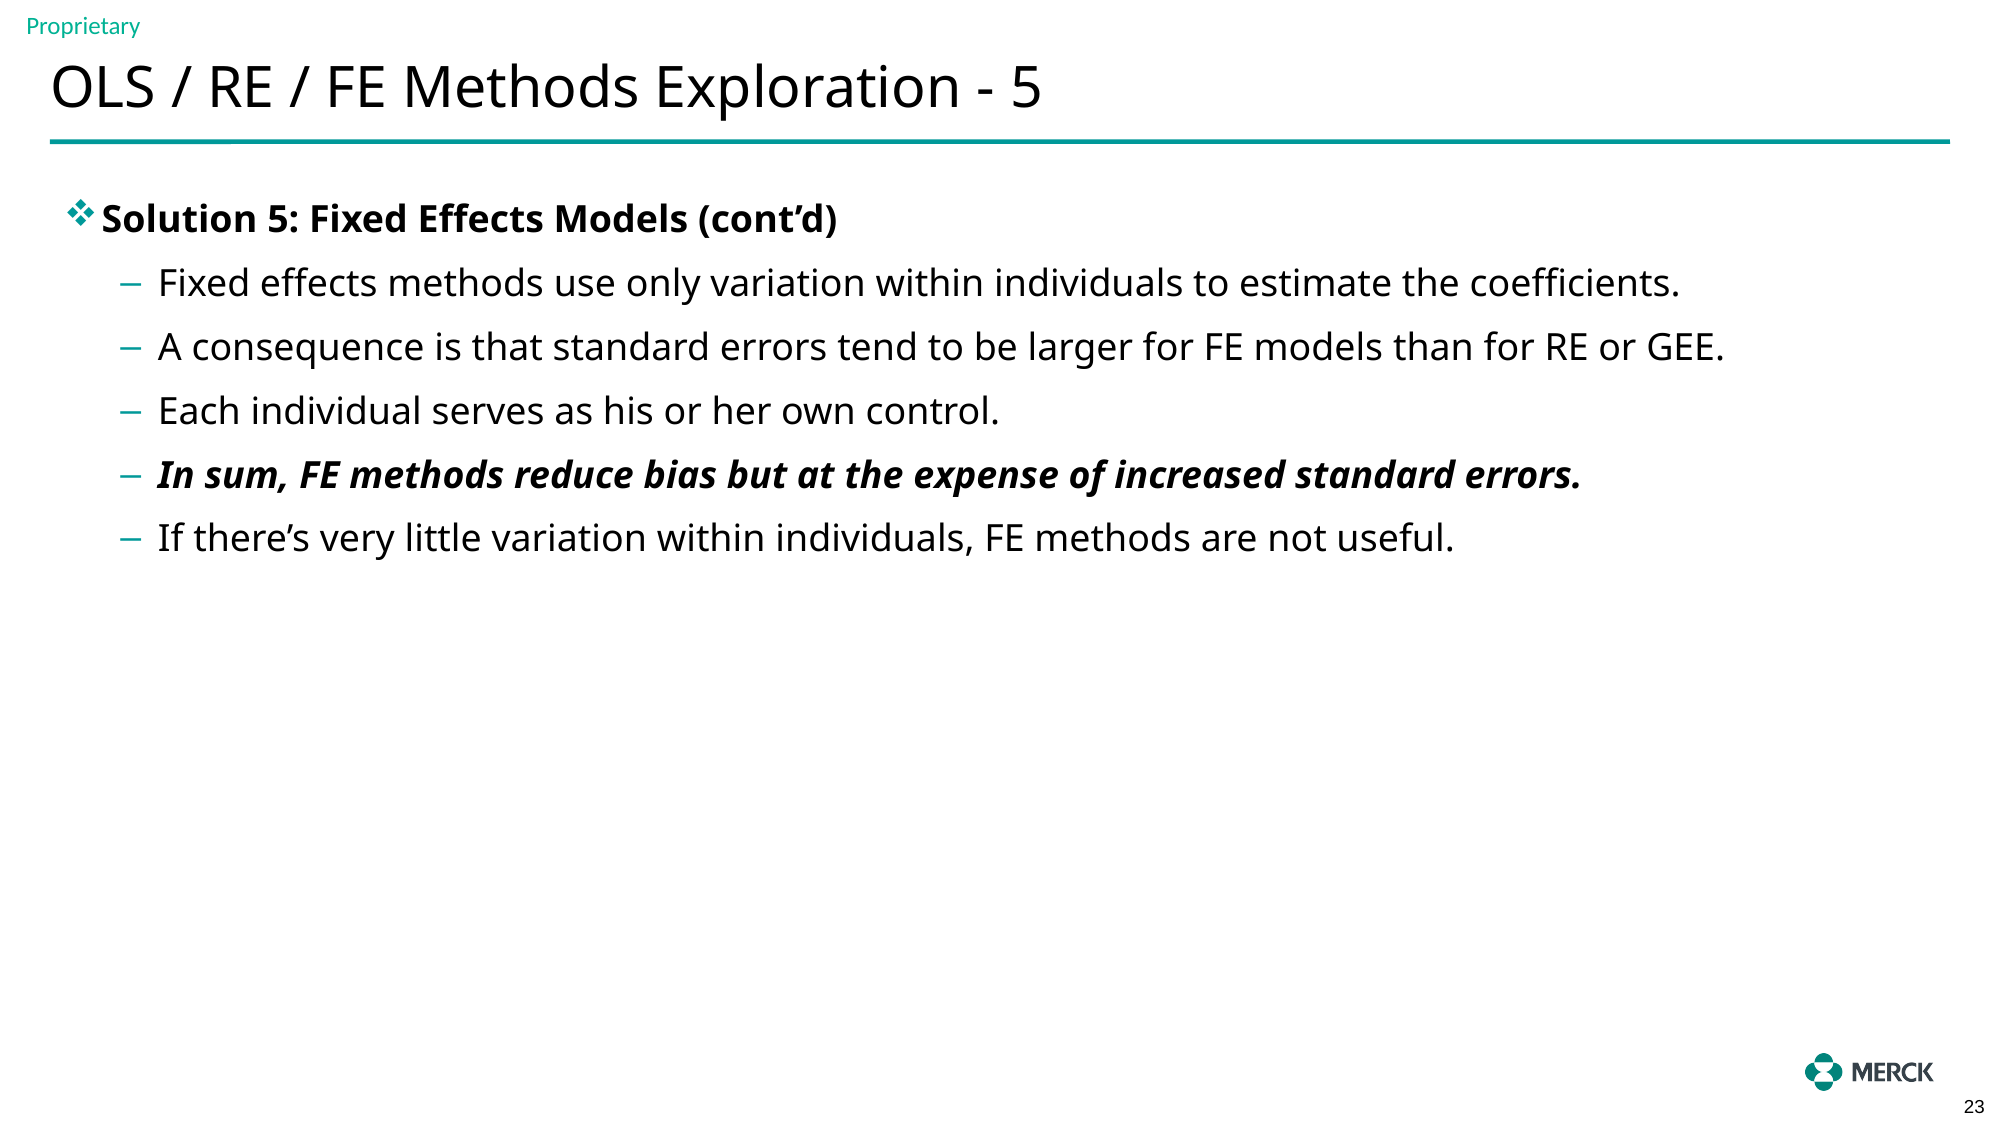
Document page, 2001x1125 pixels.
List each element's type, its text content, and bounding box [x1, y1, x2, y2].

title OLS / RE / FE Methods Exploration - 5 [35, 27, 1586, 142]
slide_number 23 [1899, 1074, 2000, 1125]
picture [1789, 1035, 1949, 1110]
list Solution 5: Fixed Effects Models (cont’d) Fixed effects methods use only variation within individuals to estimate the coefficients. A consequence is that standard errors tend to be larger for FE models than for RE or GEE. Each individual serves as his or her own control. In sum, FE methods reduce bias but at the expense of increased standard errors. If there’s very little variation within individuals, FE methods are not useful. [49, 187, 1866, 937]
